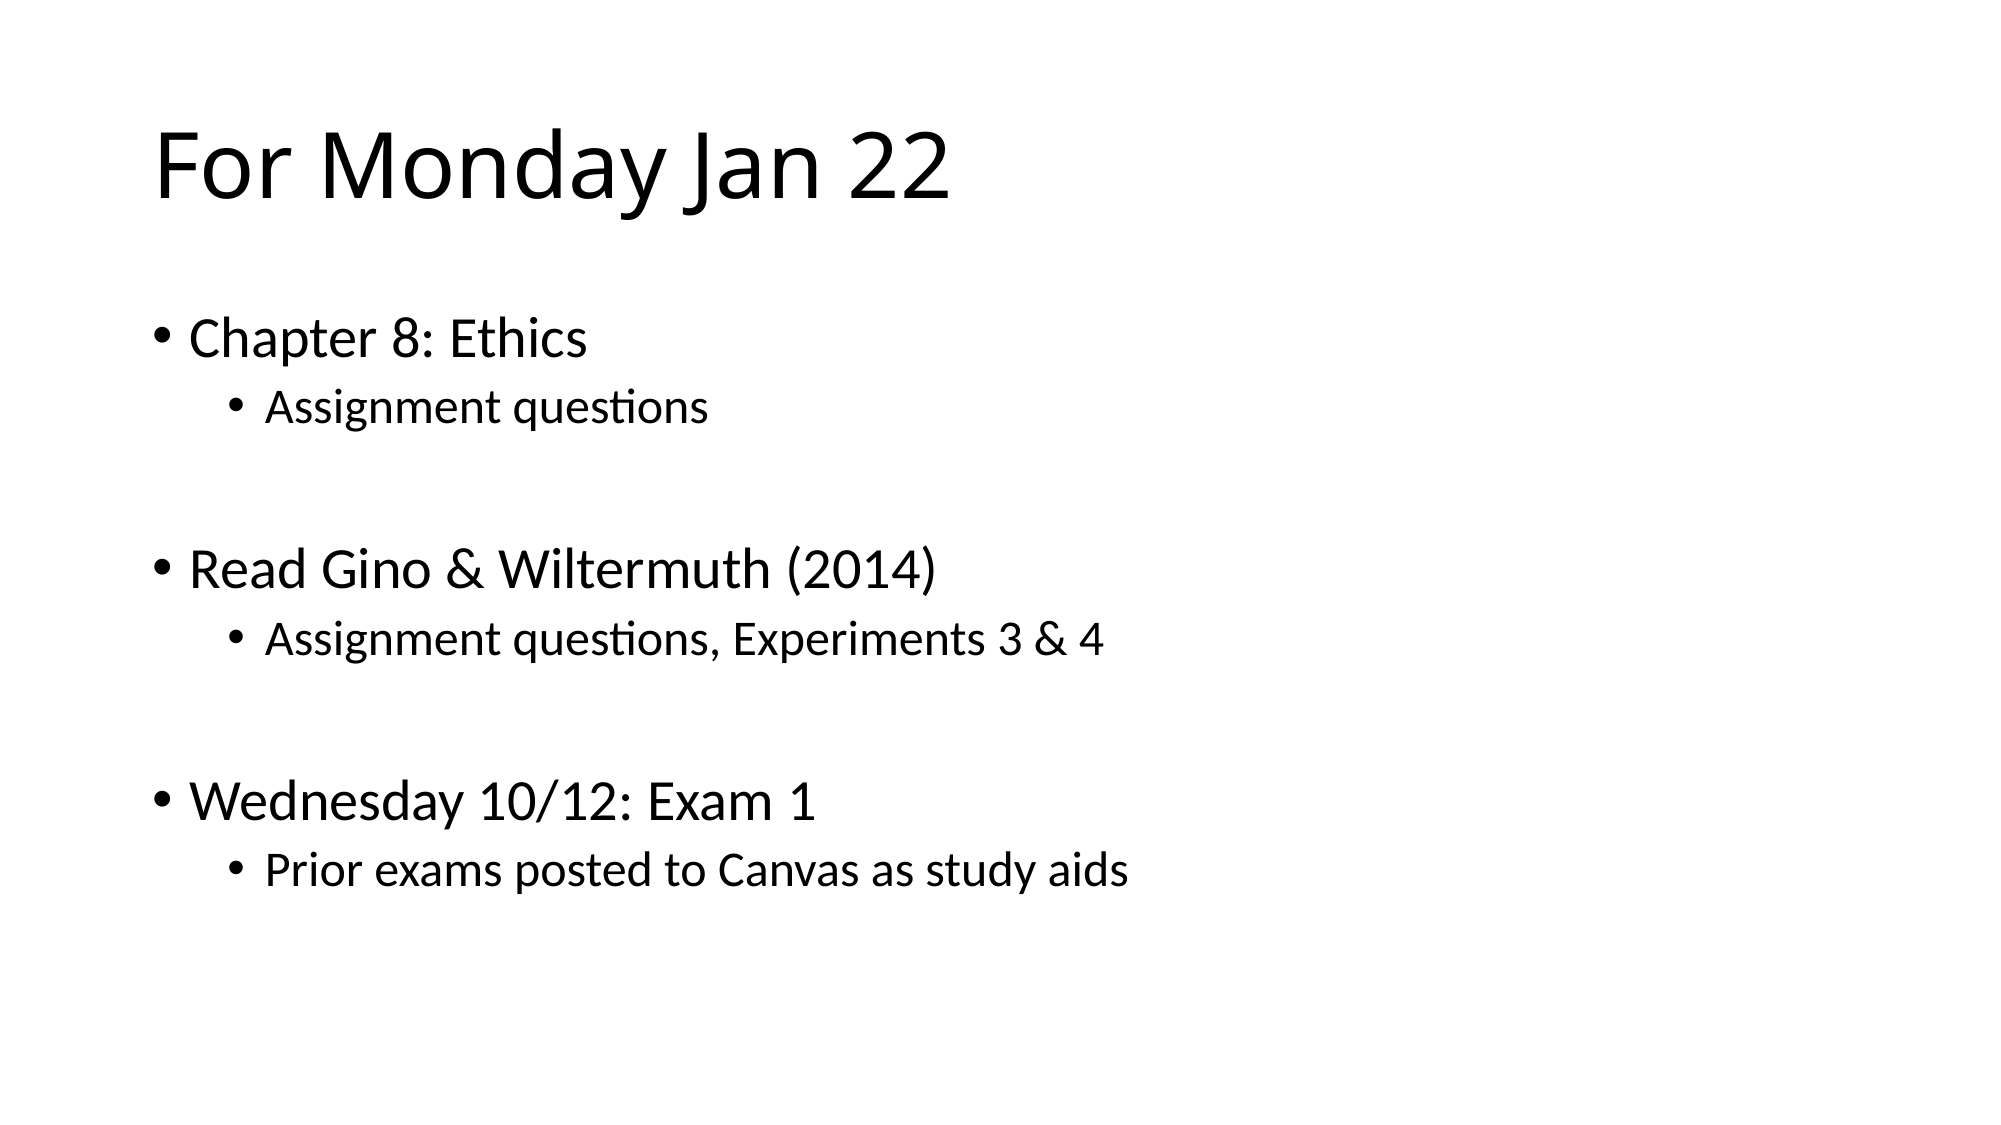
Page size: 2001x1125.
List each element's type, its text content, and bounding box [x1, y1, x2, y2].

list Chapter 8: Ethics Assignment questions Read Gino & Wiltermuth (2014) Assignment questions, Experiments 3 & 4 Wednesday 10/12: Exam 1 Prior exams posted to Canvas as study aids [137, 299, 1863, 1014]
title For Monday Jan 22 [137, 59, 1863, 278]
